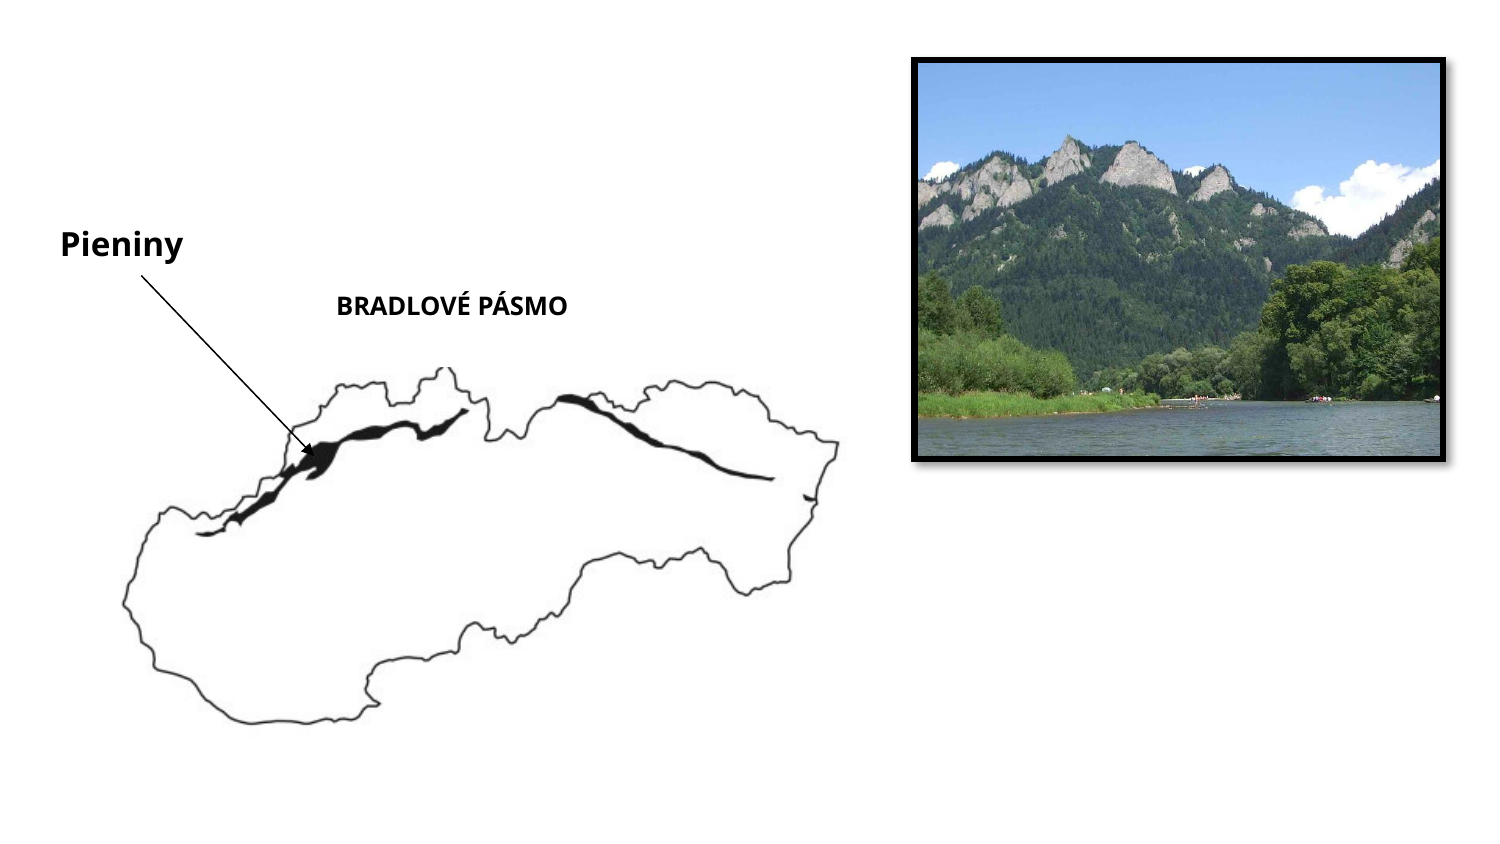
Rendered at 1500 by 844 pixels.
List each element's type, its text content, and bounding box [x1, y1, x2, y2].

picture [917, 63, 1441, 457]
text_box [140, 275, 315, 457]
title BRADLOVÉ PÁSMO [312, 274, 678, 336]
picture [109, 366, 891, 769]
text_box Pieniny [44, 216, 274, 271]
